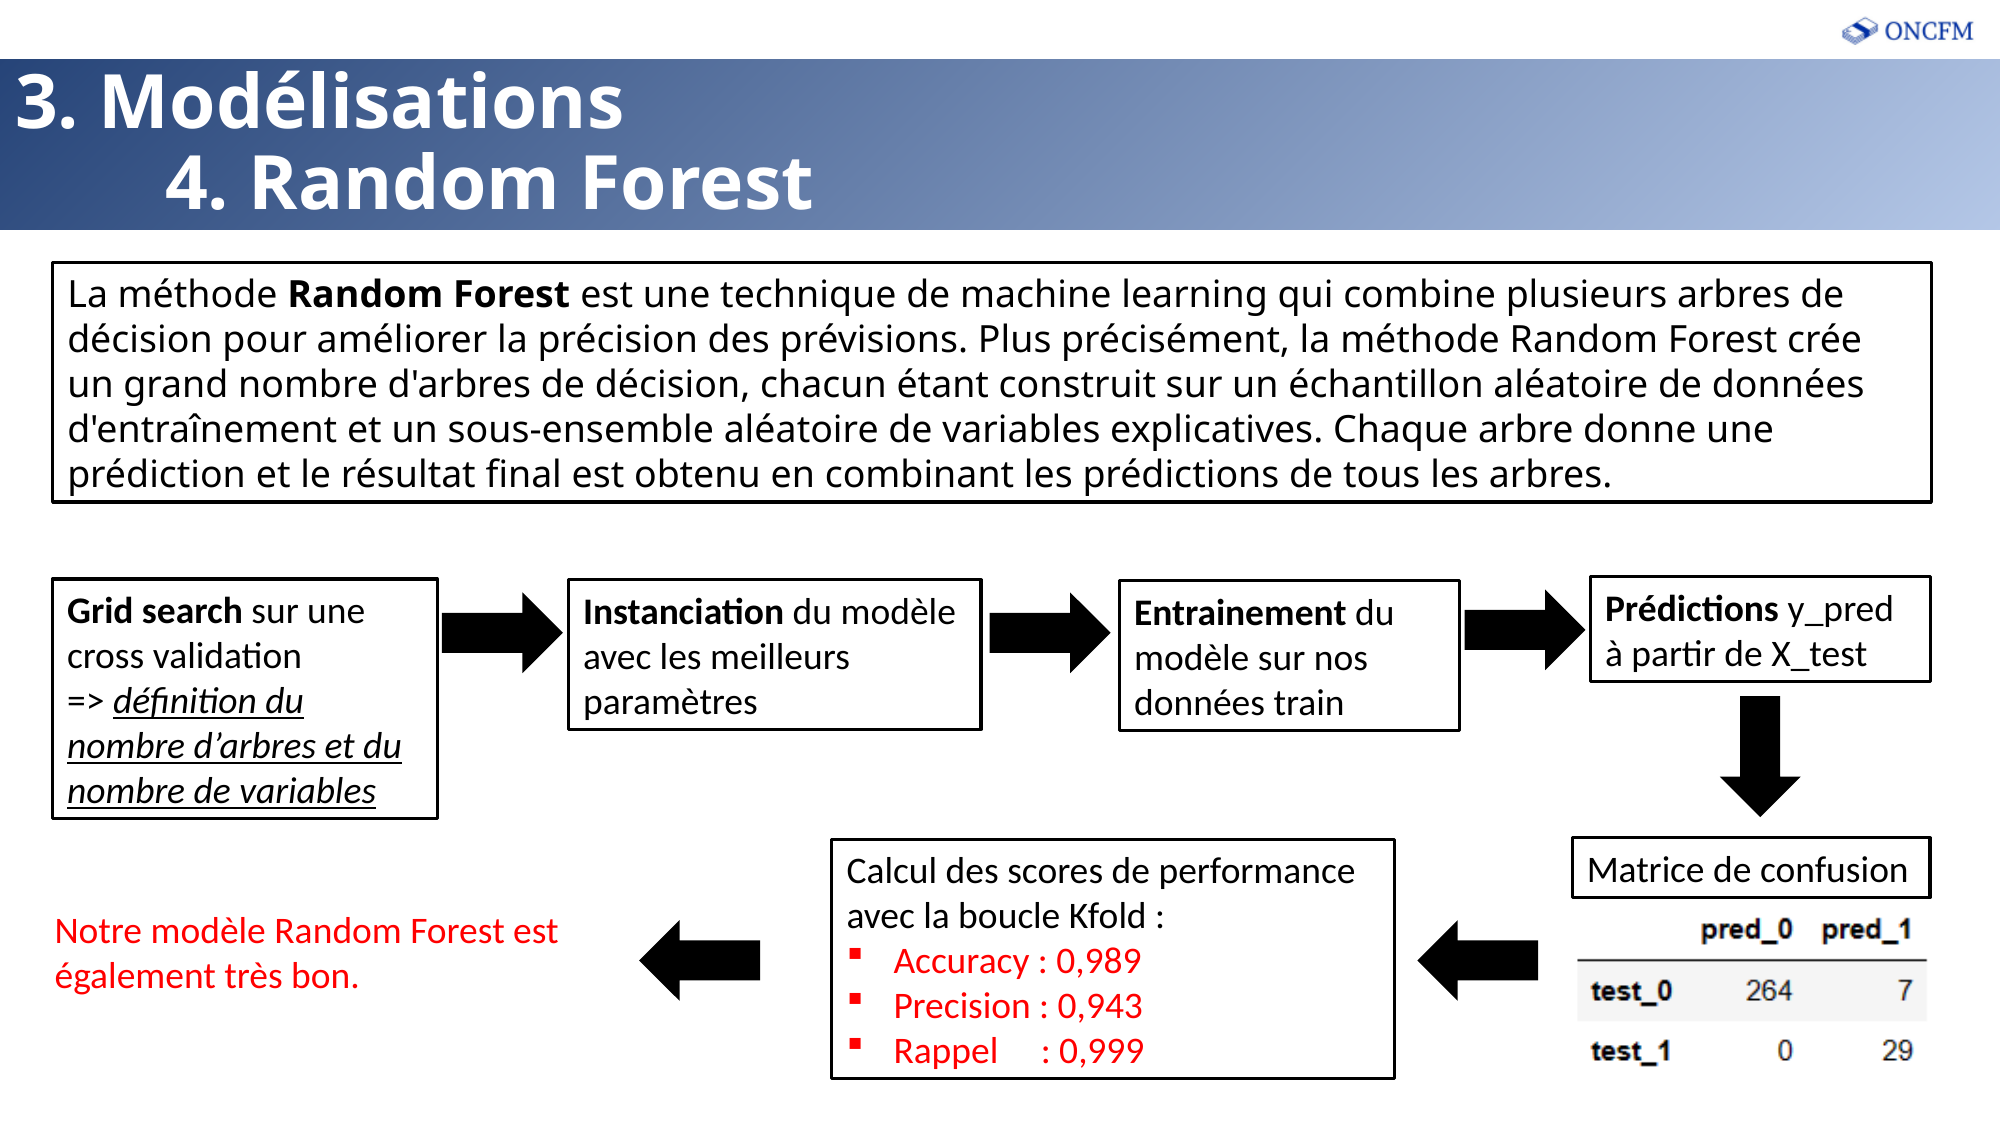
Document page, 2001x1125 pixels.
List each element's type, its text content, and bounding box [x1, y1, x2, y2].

text_box [441, 592, 563, 674]
text_box [1719, 696, 1801, 818]
text_box [639, 920, 761, 1001]
title 3. Modélisations 4. Random Forest [0, 59, 2000, 230]
picture [1561, 911, 1931, 1074]
text_box La méthode Random Forest est une technique de machine learning qui combine plusieurs arbres de décision pour améliorer la précision des prévisions. Plus précisément, la méthode Random Forest crée un grand nombre d'arbres de décision, chacun étant construit sur un échantillon aléatoire de données d'entraînement et un sous-ensemble aléatoire de variables explicatives. Chaque arbre donne une prédiction et le résultat final est obtenu en combinant les prédictions de tous les arbres. [52, 262, 1932, 502]
text_box [1464, 589, 1586, 671]
text_box Matrice de confusion [1572, 837, 1931, 898]
text_box Instanciation du modèle avec les meilleurs paramètres [568, 579, 981, 730]
text_box [1417, 920, 1539, 1001]
text_box Grid search sur une cross validation => définition du nombre d’arbres et du nombre de variables [52, 578, 438, 819]
text_box Calcul des scores de performance avec la boucle Kfold : Accuracy : 0,989 Precision : 0,943 Rappel : 0,999 [831, 839, 1395, 1079]
text_box Entrainement du modèle sur nos données train [1119, 580, 1460, 731]
picture [1835, 0, 1981, 54]
text_box Prédictions y_pred à partir de X_test [1590, 576, 1931, 682]
text_box Notre modèle Random Forest est également très bon. [39, 898, 618, 1004]
text_box [989, 592, 1111, 674]
